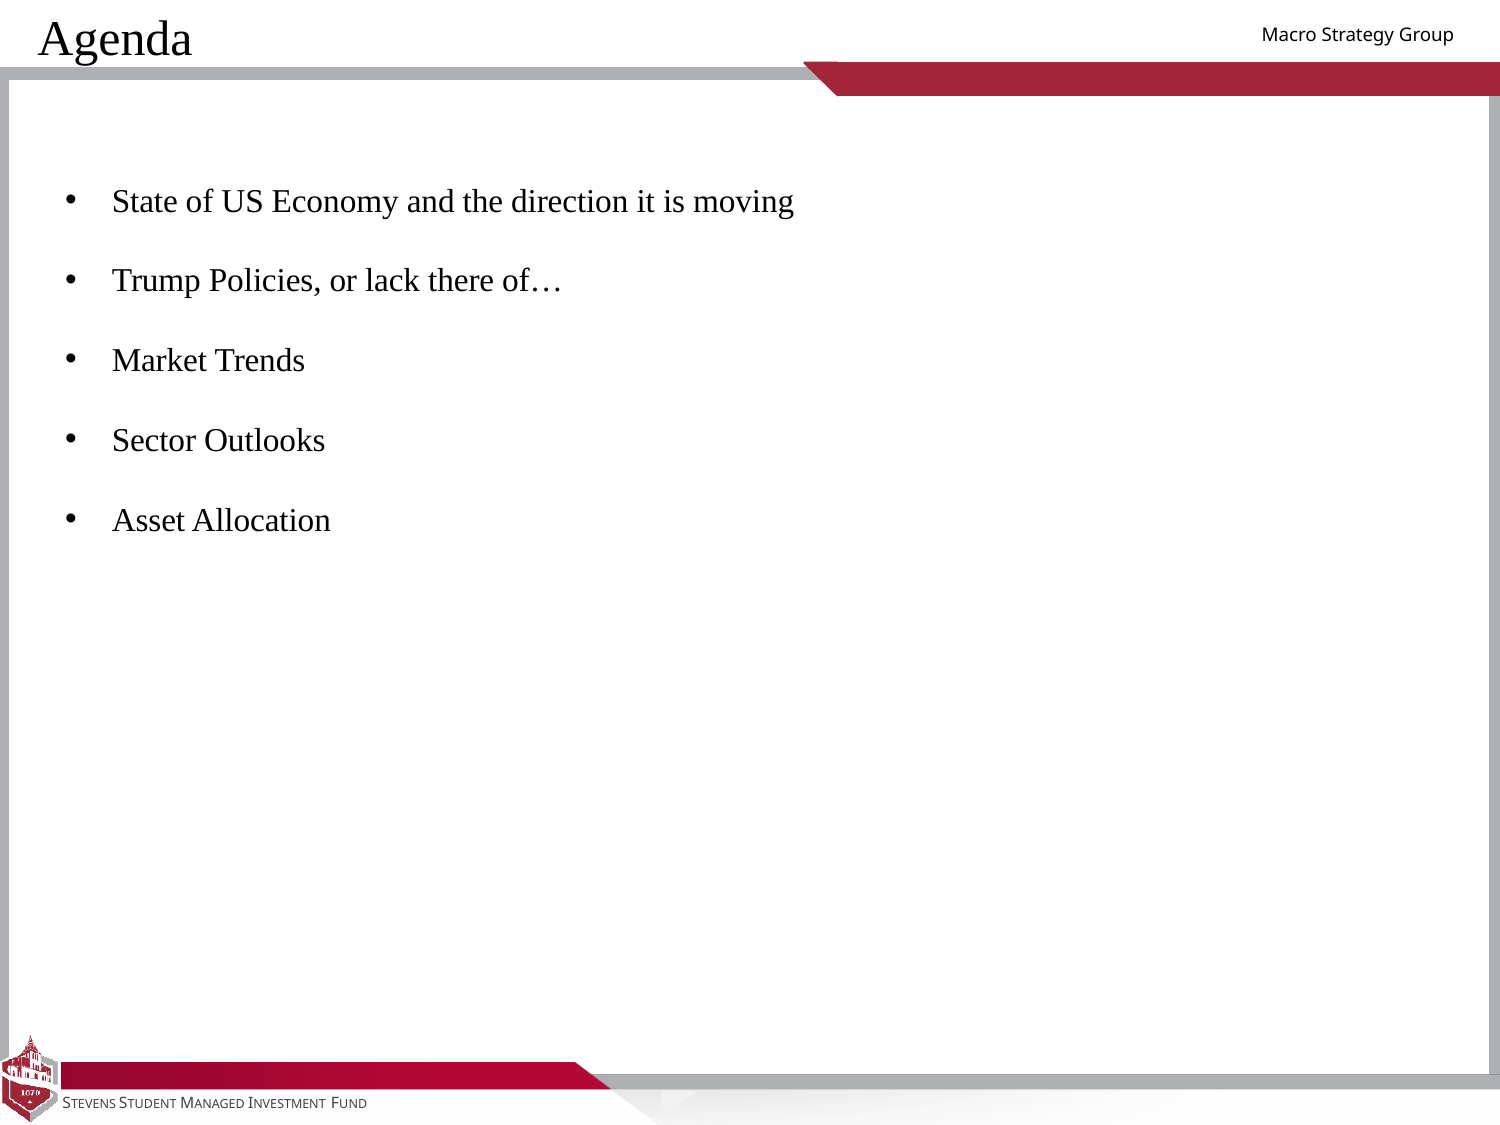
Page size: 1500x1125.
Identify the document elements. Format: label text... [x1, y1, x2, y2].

footer STEVENS STUDENT MANAGED INVESTMENT FUND [60, 1092, 407, 1125]
title Agenda [12, 5, 1488, 194]
text_box State of US Economy and the direction it is moving Trump Policies, or lack there of… Market Trends Sector Outlooks Asset Allocation [62, 178, 1430, 698]
picture [0, 1032, 1500, 1125]
